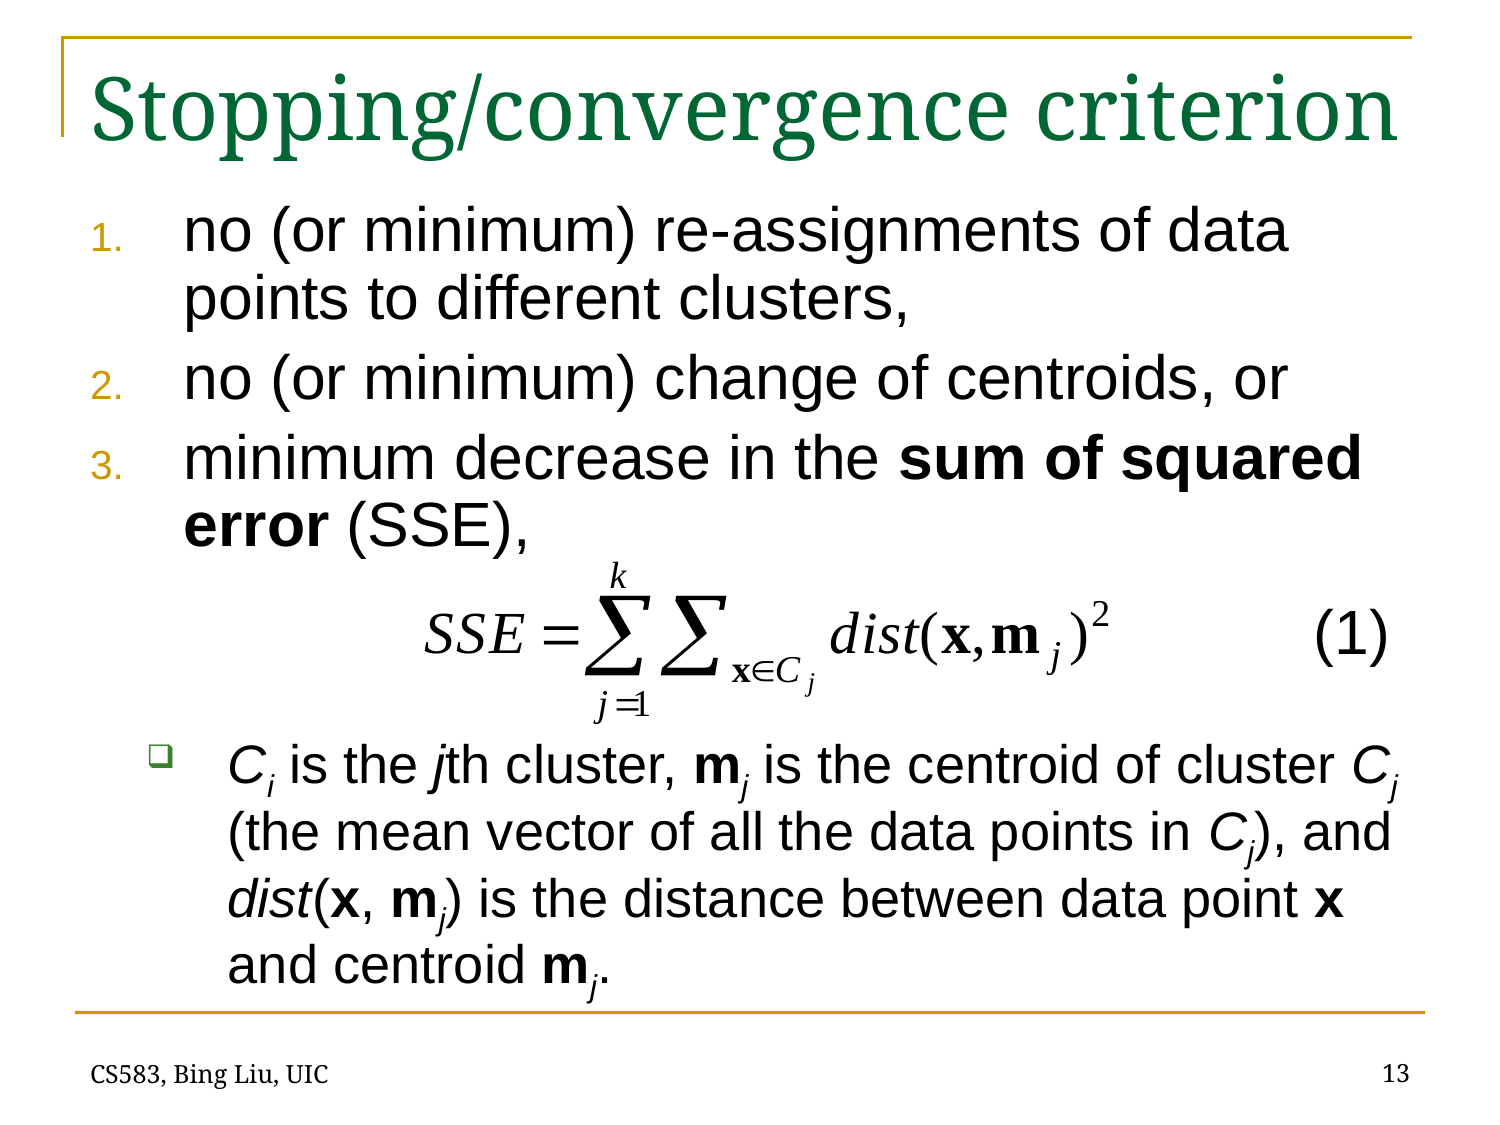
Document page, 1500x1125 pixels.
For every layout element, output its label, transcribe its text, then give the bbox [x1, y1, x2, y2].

title Stopping/convergence criterion [75, 45, 1425, 190]
list no (or minimum) re-assignments of data points to different clusters, no (or minimum) change of centroids, or minimum decrease in the sum of squared error (SSE), Ci is the jth cluster, mj is the centroid of cluster Cj (the mean vector of all the data points in Cj), and dist(x, mj) is the distance between data point x and centroid mj. [75, 526, 1425, 1006]
list no (or minimum) re-assignments of data points to different clusters, no (or minimum) change of centroids, or minimum decrease in the sum of squared error (SSE), Ci is the jth cluster, mj is the centroid of cluster Cj (the mean vector of all the data points in Cj), and dist(x, mj) is the distance between data point x and centroid mj. [75, 190, 1425, 524]
footer CS583, Bing Liu, UIC [75, 1025, 988, 1100]
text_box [413, 544, 1128, 740]
text_box (1) [1299, 584, 1430, 675]
slide_number 13 [1074, 1024, 1425, 1100]
